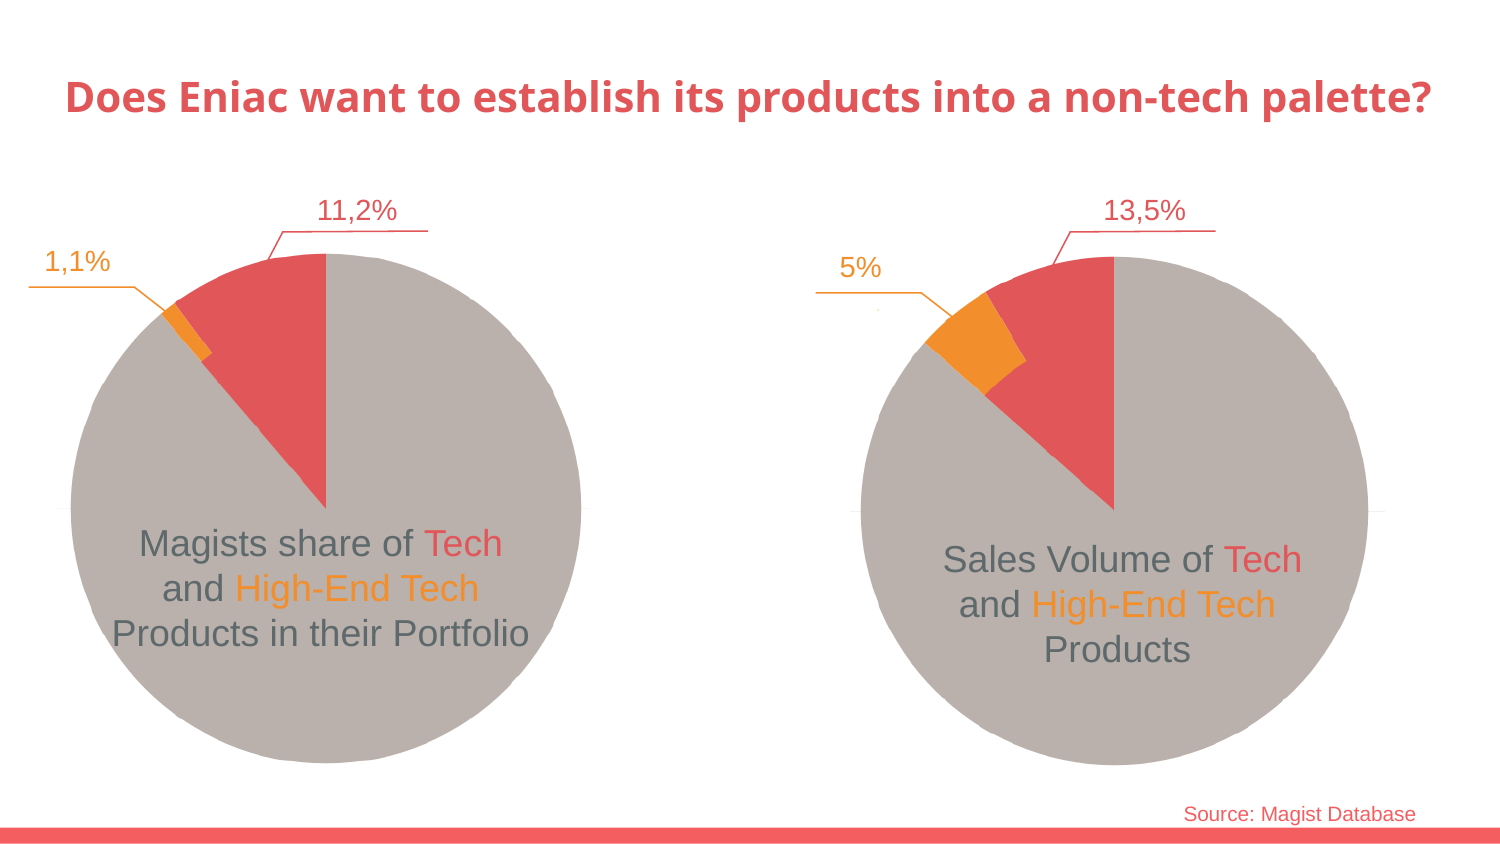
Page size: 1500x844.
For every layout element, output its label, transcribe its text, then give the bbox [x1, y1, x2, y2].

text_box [20, 216, 168, 312]
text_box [807, 222, 955, 318]
title Does Eniac want to establish its products into a non-tech palette? [49, 55, 1447, 149]
picture [57, 244, 591, 774]
text_box Source: Magist Database [1168, 785, 1494, 838]
picture [849, 248, 1386, 779]
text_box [1051, 175, 1216, 269]
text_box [263, 175, 429, 269]
